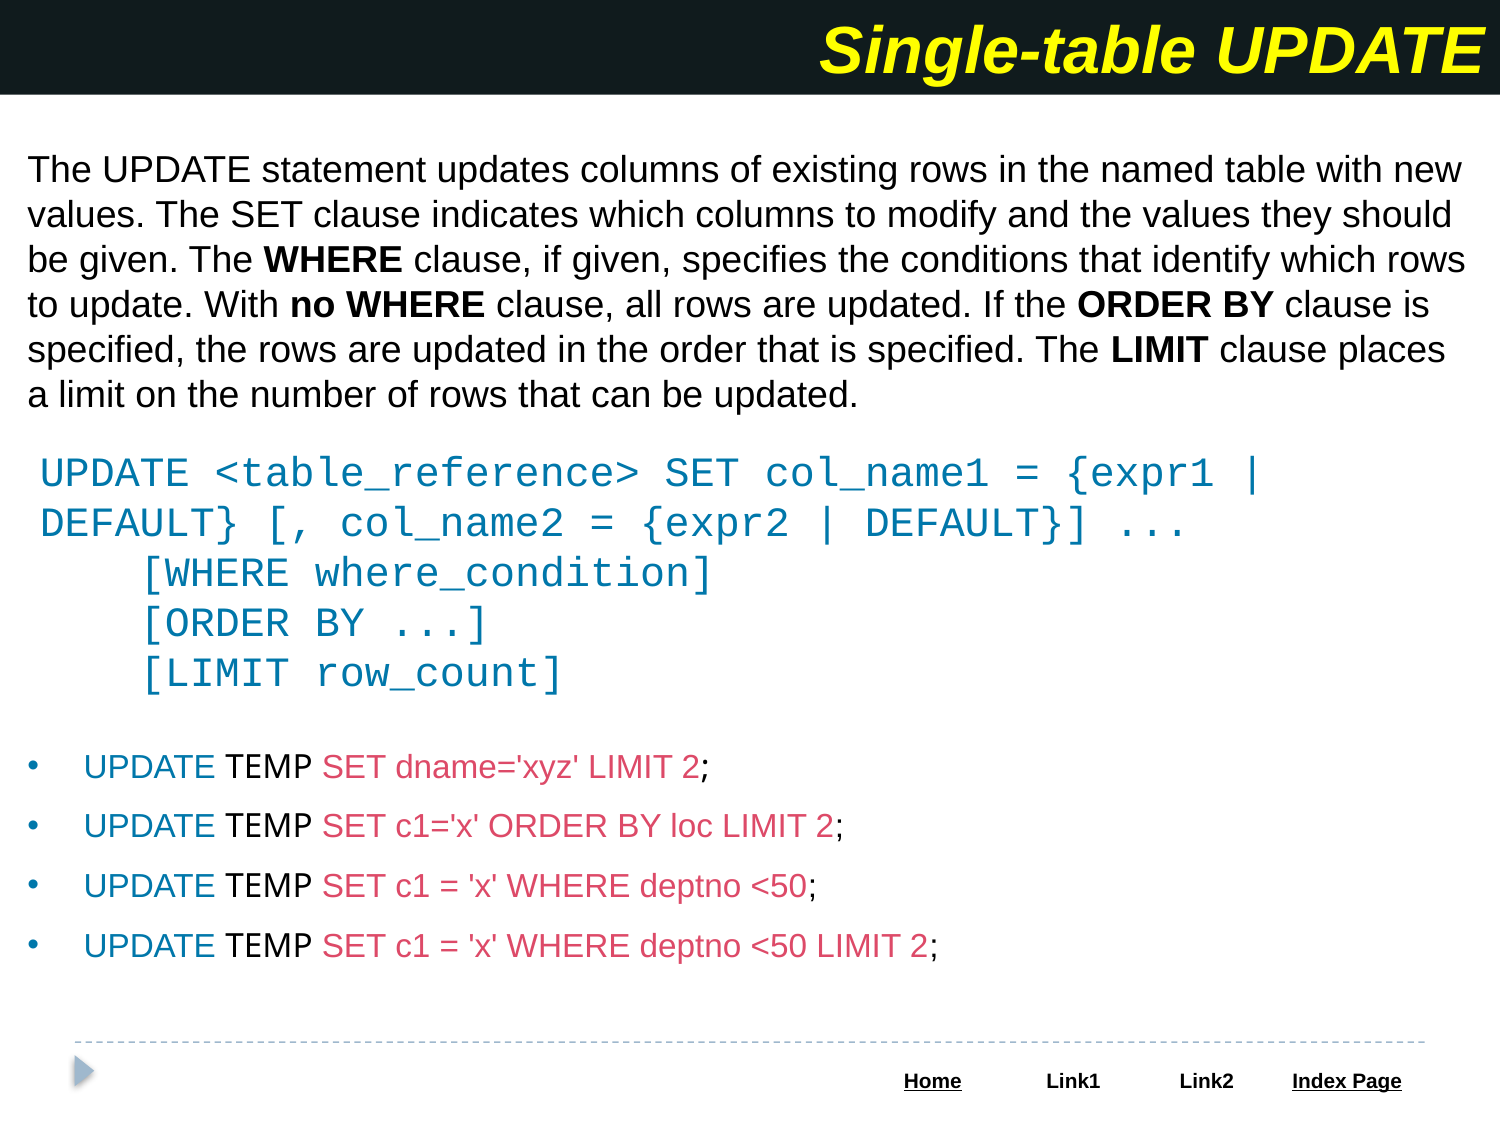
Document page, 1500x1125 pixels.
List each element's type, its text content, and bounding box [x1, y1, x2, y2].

text_box UPDATE TEMP SET dname='xyz' LIMIT 2; UPDATE TEMP SET c1='x' ORDER BY loc LIMIT 2; UPDATE TEMP SET c1 = 'x' WHERE deptno <50; UPDATE TEMP SET c1 = 'x' WHERE deptno <50 LIMIT 2; [12, 717, 1488, 972]
text_box Single-table UPDATE [0, 0, 1500, 95]
text_box UPDATE <table_reference> SET col_name1 = {expr1 | DEFAULT} [, col_name2 = {expr2 | DEFAULT}] ... [WHERE where_condition] [ORDER BY ...] [LIMIT row_count] [24, 437, 1475, 703]
text_box The UPDATE statement updates columns of existing rows in the named table with new values. The SET clause indicates which columns to modify and the values they should be given. The WHERE clause, if given, specifies the conditions that identify which rows to update. With no WHERE clause, all rows are updated. If the ORDER BY clause is specified, the rows are updated in the order that is specified. The LIMIT clause places a limit on the number of rows that can be updated. [12, 137, 1488, 423]
